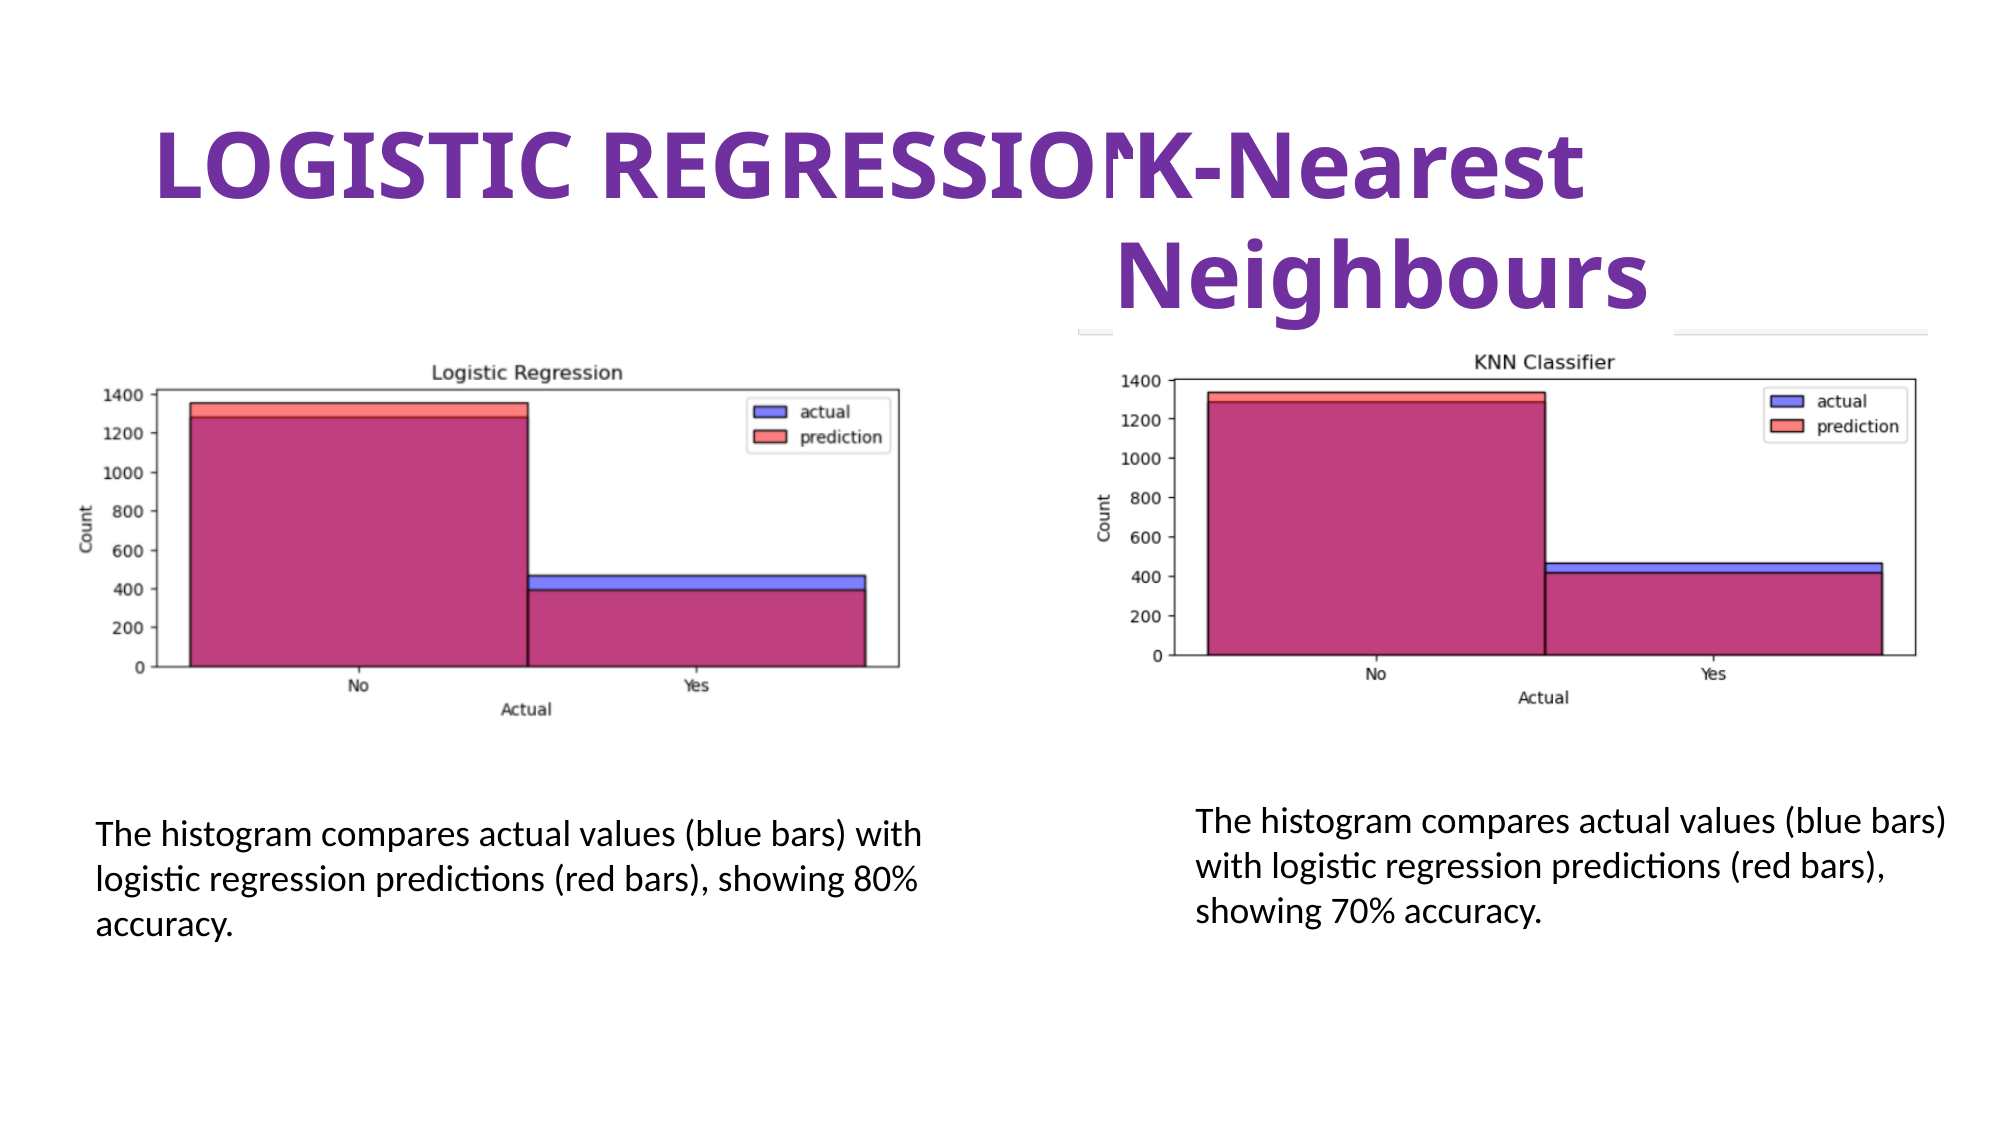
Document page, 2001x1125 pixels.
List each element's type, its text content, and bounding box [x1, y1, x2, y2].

text_box The histogram compares actual values (blue bars) with logistic regression predictions (red bars), showing 80% accuracy. [80, 802, 1000, 952]
text_box K-Nearest Neighbours [1098, 99, 1949, 335]
text_box The histogram compares actual values (blue bars) with logistic regression predictions (red bars), showing 70% accuracy. [1180, 788, 1965, 938]
title LOGISTIC REGRESSION [137, 59, 1863, 278]
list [56, 349, 906, 731]
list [1077, 329, 1928, 751]
